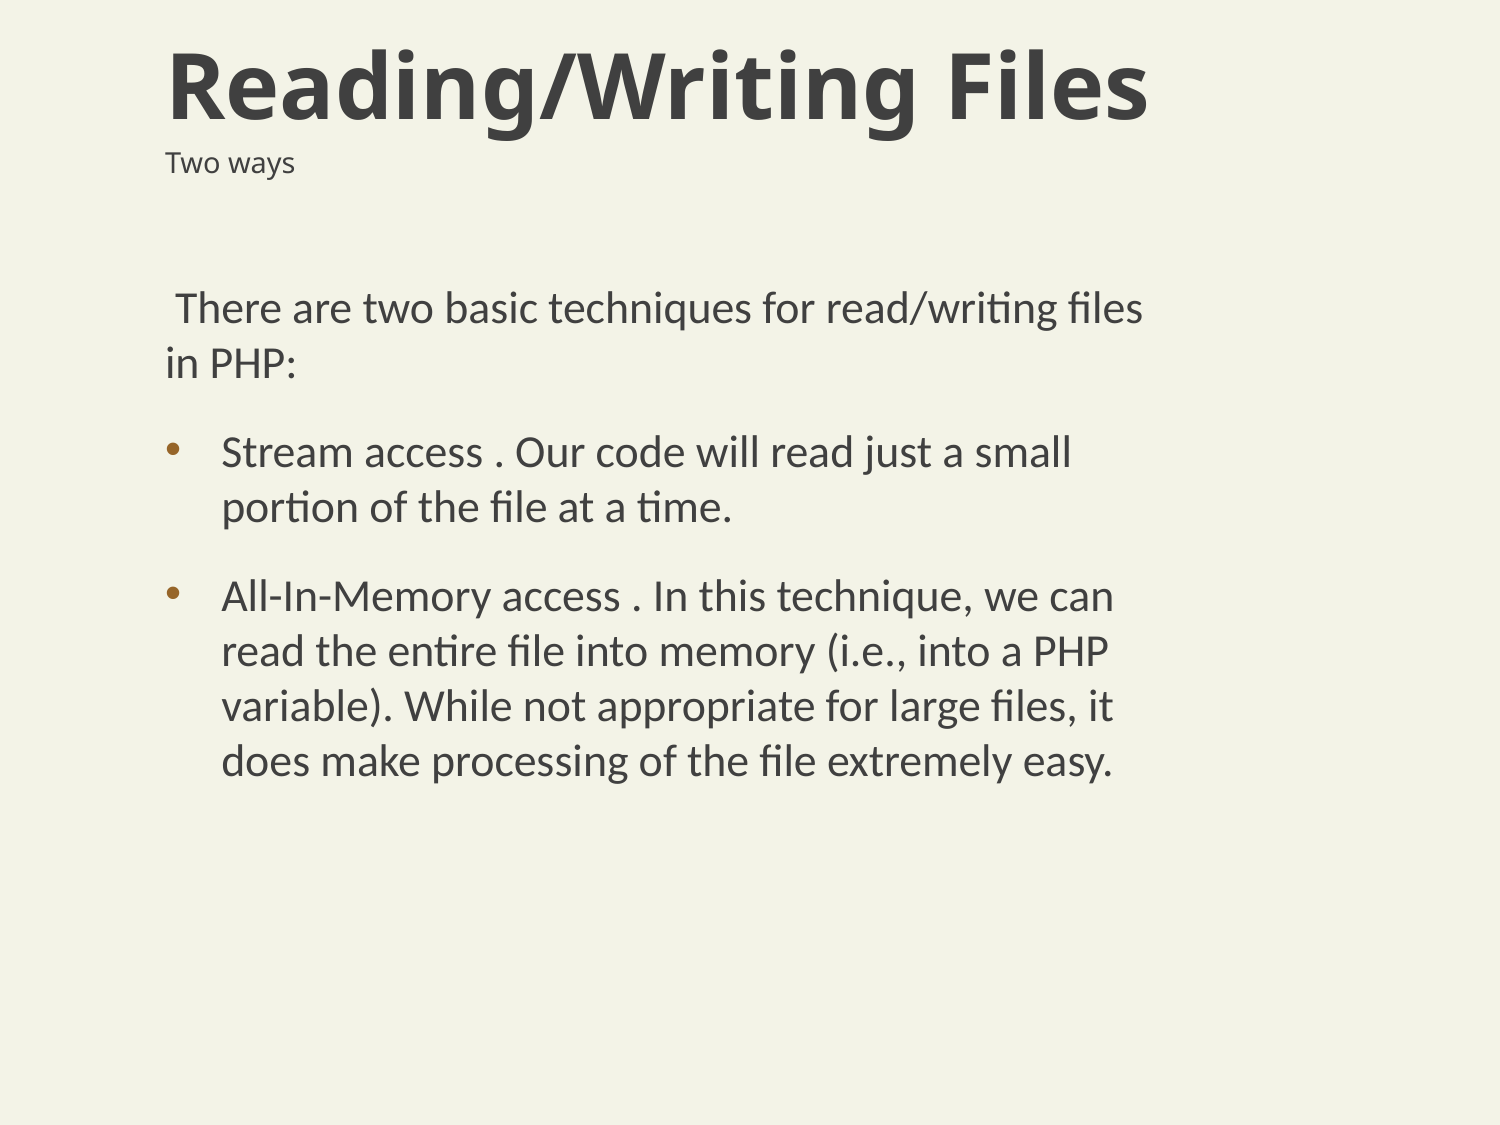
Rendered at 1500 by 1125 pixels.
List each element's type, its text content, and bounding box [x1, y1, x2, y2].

list Two ways [150, 137, 1200, 188]
title Reading/Writing Files [150, 20, 1425, 188]
list There are two basic techniques for read/writing files in PHP: Stream access . Our code will read just a small portion of the file at a time. All-In-Memory access . In this technique, we can read the entire file into memory (i.e., into a PHP variable). While not appropriate for large files, it does make processing of the file extremely easy. [150, 270, 1200, 1013]
